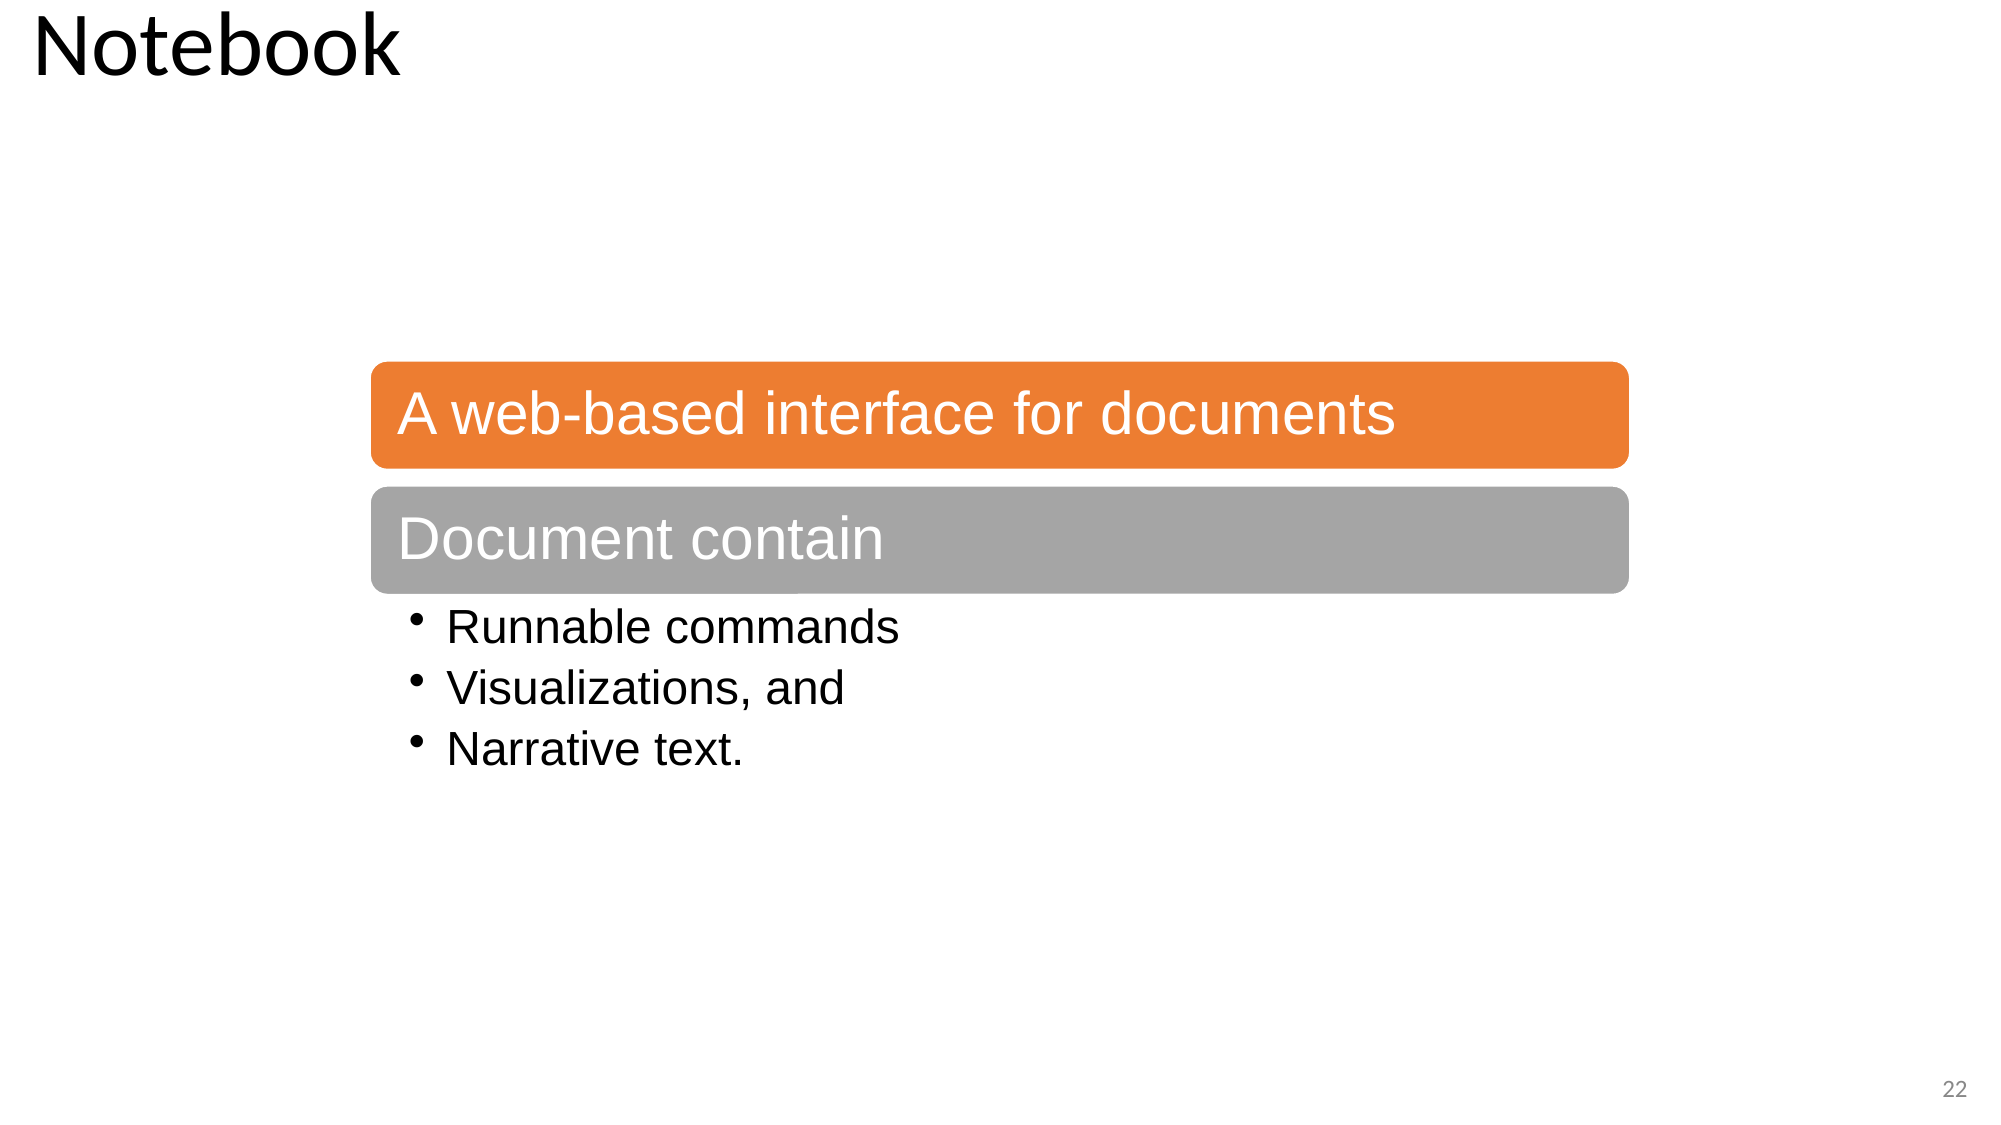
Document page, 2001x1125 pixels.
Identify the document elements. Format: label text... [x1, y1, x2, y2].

slide_number 22 [1877, 1057, 1983, 1117]
title Notebook [17, 4, 1983, 87]
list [368, 358, 1632, 784]
